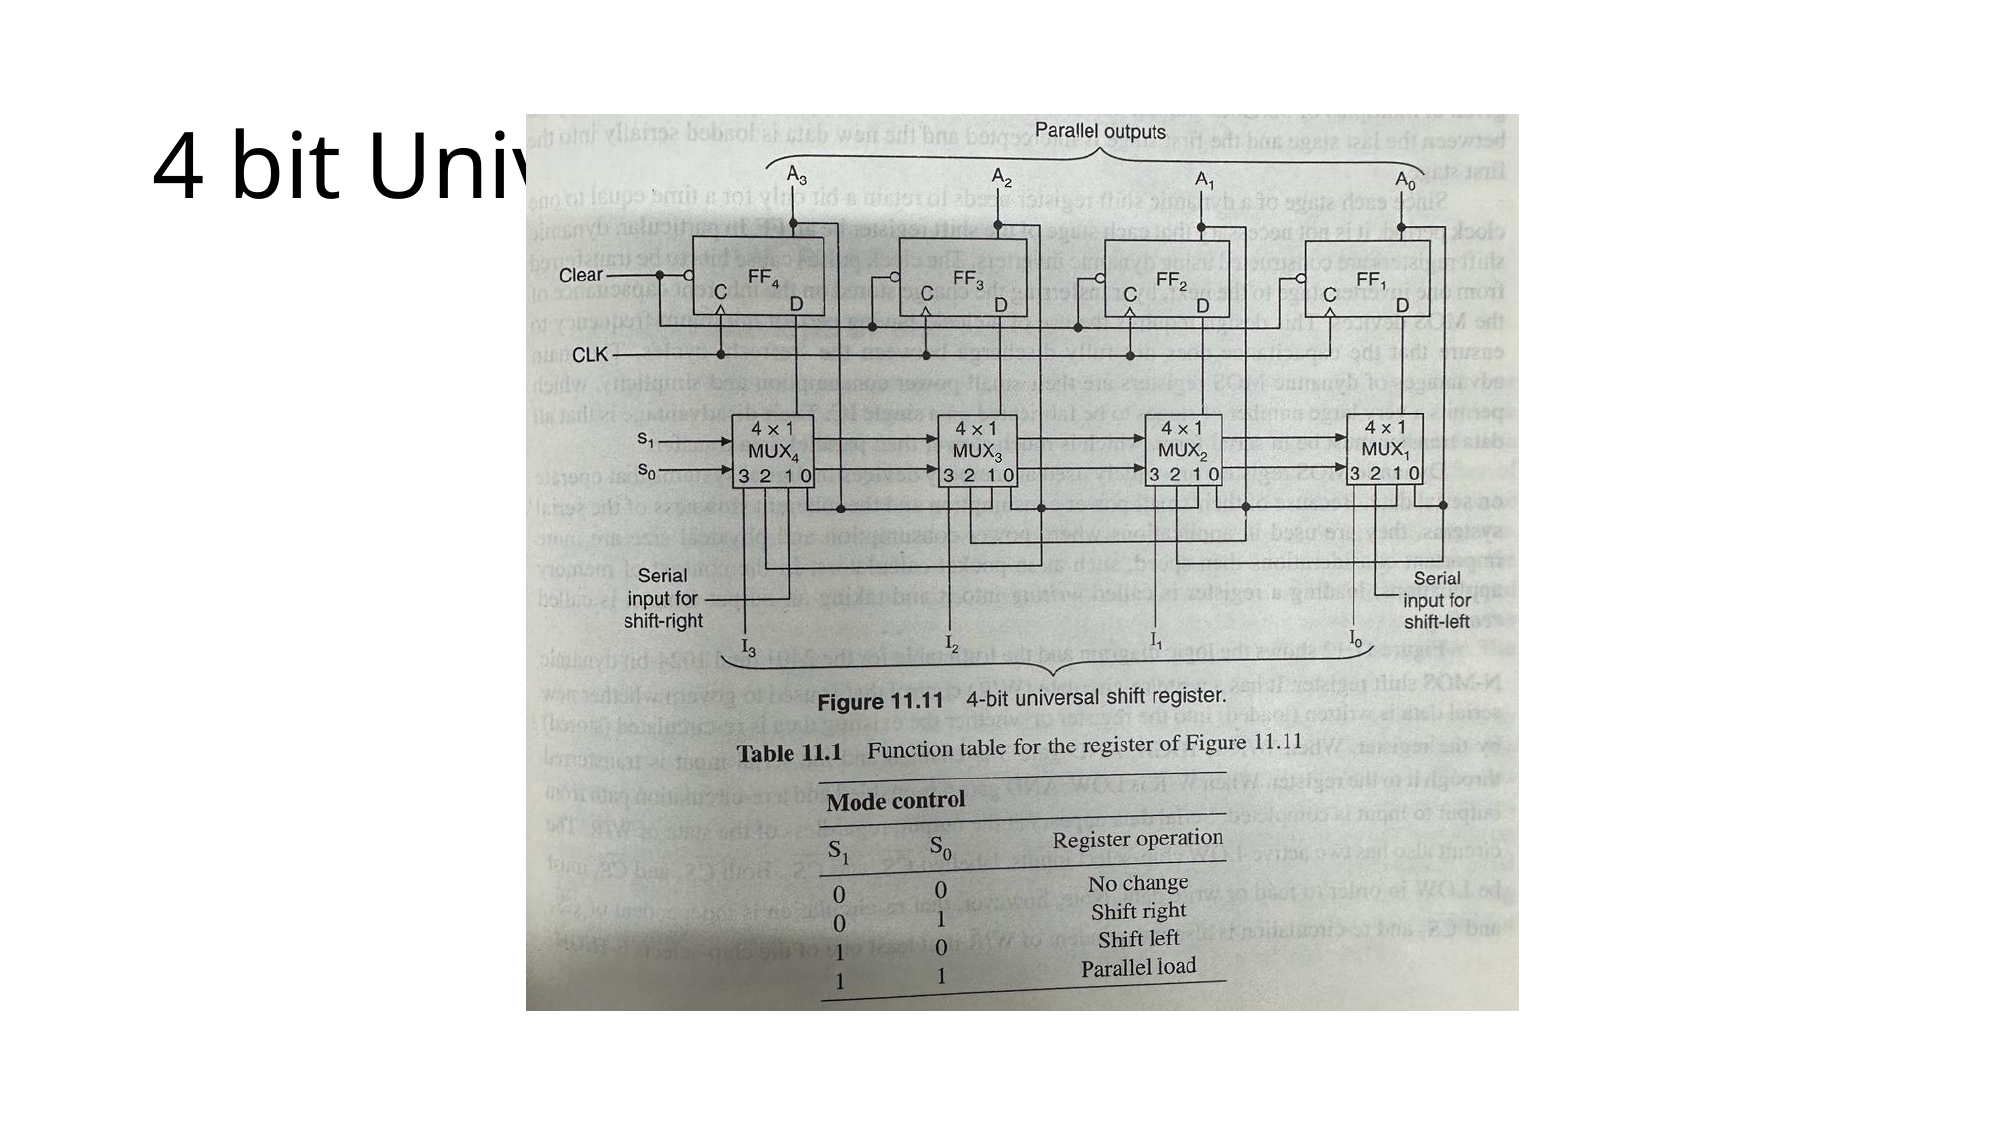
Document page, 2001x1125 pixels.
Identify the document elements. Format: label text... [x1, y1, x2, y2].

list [526, 114, 1519, 1011]
title 4 bit Universal Shift Register [137, 59, 1863, 278]
